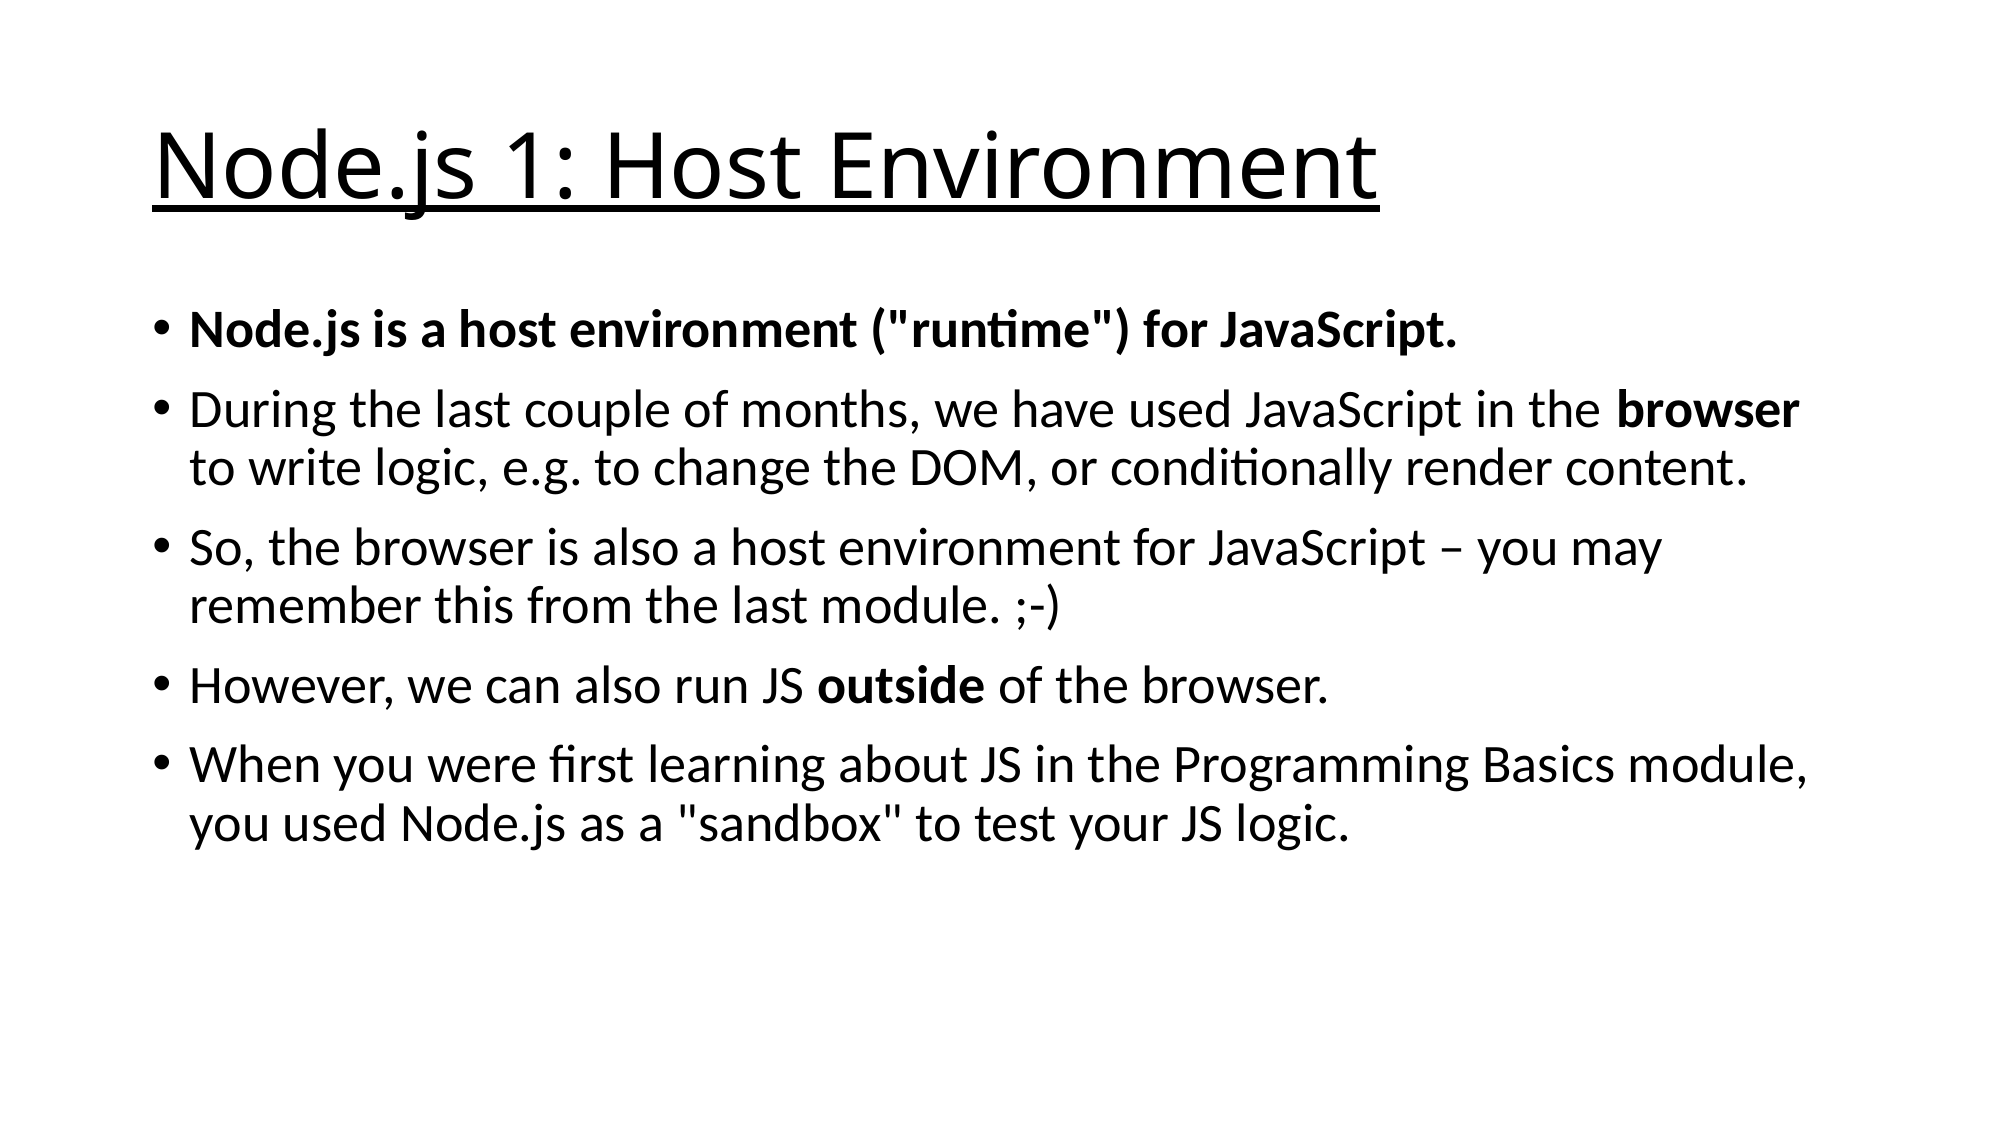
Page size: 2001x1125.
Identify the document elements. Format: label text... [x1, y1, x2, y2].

text_box Node.js is a host environment ("runtime") for JavaScript. During the last couple of months, we have used JavaScript in the browser to write logic, e.g. to change the DOM, or conditionally render content. So, the browser is also a host environment for JavaScript – you may remember this from the last module. ;-) However, we can also run JS outside of the browser. When you were first learning about JS in the Programming Basics module, you used Node.js as a "sandbox" to test your JS logic. [137, 293, 1863, 1065]
text_box Node.js 1: Host Environment [137, 59, 1863, 278]
